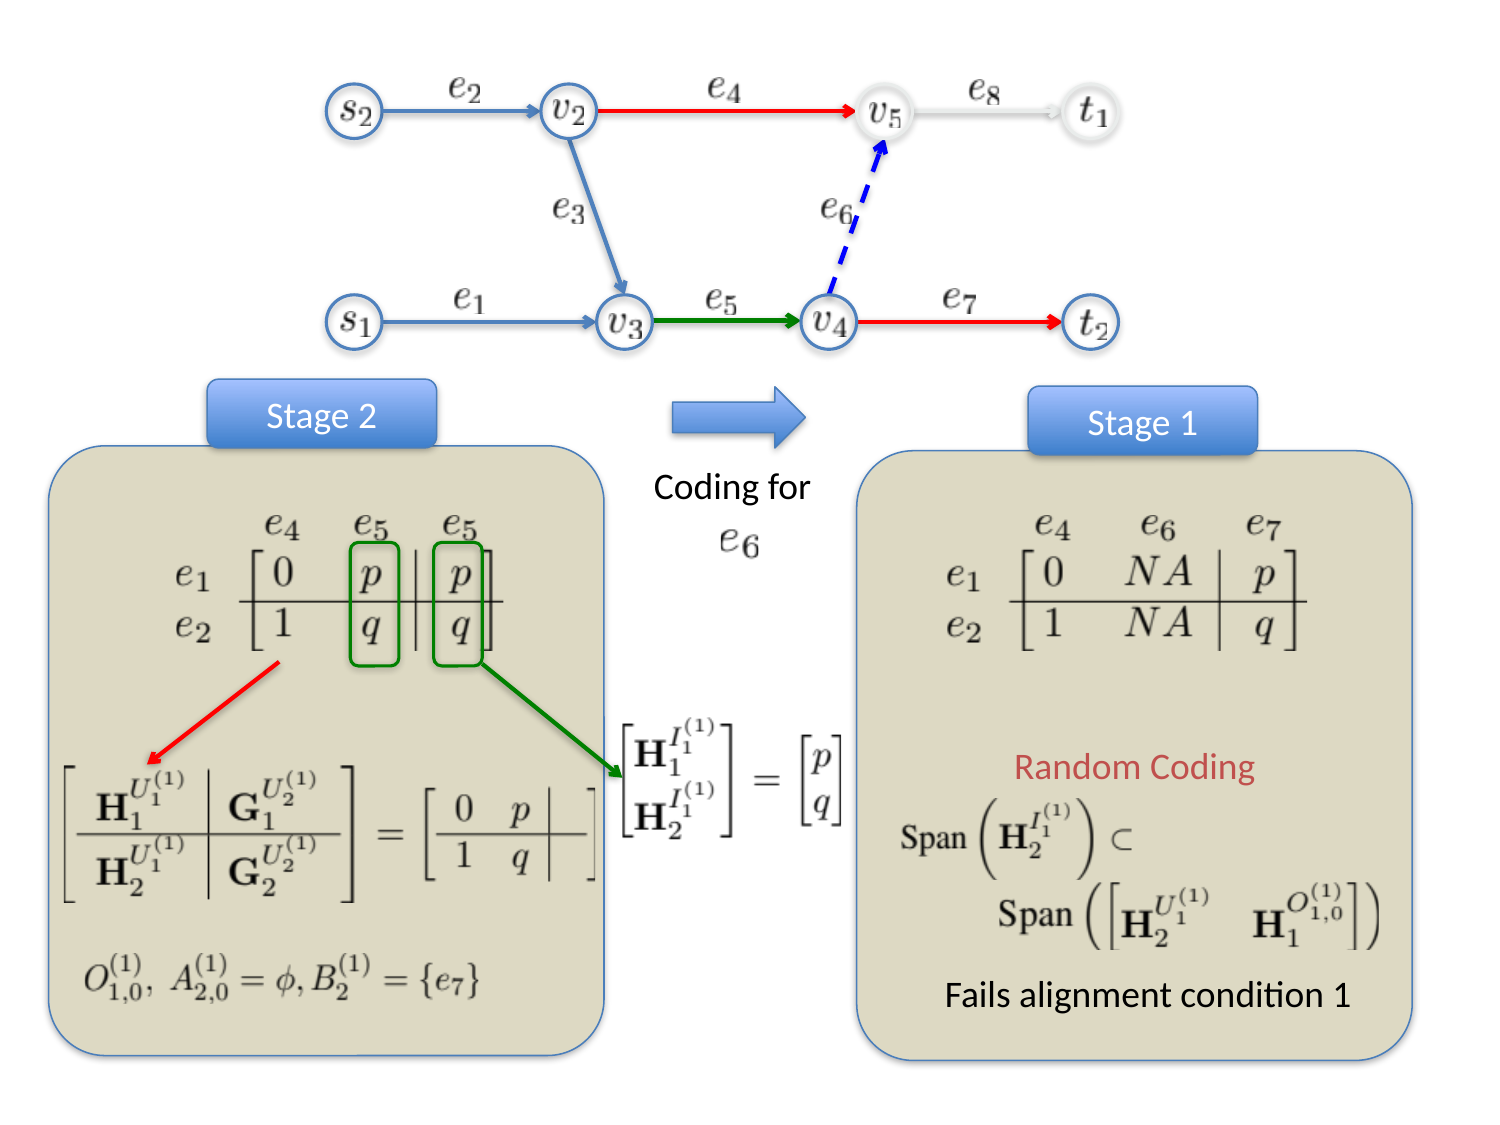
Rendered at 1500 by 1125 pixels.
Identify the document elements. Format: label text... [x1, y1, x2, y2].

text_box Stage 1 [1027, 385, 1259, 456]
text_box Random Coding [999, 734, 1323, 794]
text_box [671, 386, 806, 449]
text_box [828, 138, 885, 296]
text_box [568, 138, 625, 296]
picture [453, 288, 486, 315]
text_box [1062, 294, 1120, 351]
picture [63, 764, 596, 903]
picture [942, 287, 977, 314]
text_box [325, 294, 383, 351]
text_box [481, 663, 623, 779]
text_box [349, 659, 400, 667]
text_box Fails alignment condition 1 [930, 962, 1384, 1023]
picture [339, 311, 372, 337]
picture [339, 100, 372, 126]
picture [1079, 94, 1108, 127]
text_box [611, 347, 638, 351]
text_box [433, 659, 483, 667]
picture [720, 527, 759, 560]
picture [704, 288, 737, 315]
picture [900, 798, 1379, 951]
picture [1079, 308, 1108, 340]
picture [608, 312, 643, 339]
picture [84, 952, 479, 1004]
picture [869, 102, 901, 129]
text_box Stage 2 [206, 378, 438, 449]
picture [552, 198, 584, 224]
text_box [595, 294, 654, 342]
picture [813, 311, 847, 337]
picture [622, 716, 842, 840]
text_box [146, 661, 280, 765]
picture [176, 515, 504, 652]
text_box [540, 83, 598, 140]
text_box [800, 294, 858, 351]
text_box [855, 449, 1413, 1062]
text_box Coding for [639, 454, 846, 515]
picture [706, 77, 741, 104]
text_box [856, 83, 914, 131]
picture [552, 99, 585, 125]
text_box [325, 83, 383, 140]
picture [946, 515, 1308, 652]
text_box [1062, 83, 1120, 140]
picture [820, 198, 852, 224]
text_box [47, 445, 605, 1057]
picture [967, 79, 1000, 106]
picture [448, 77, 481, 104]
